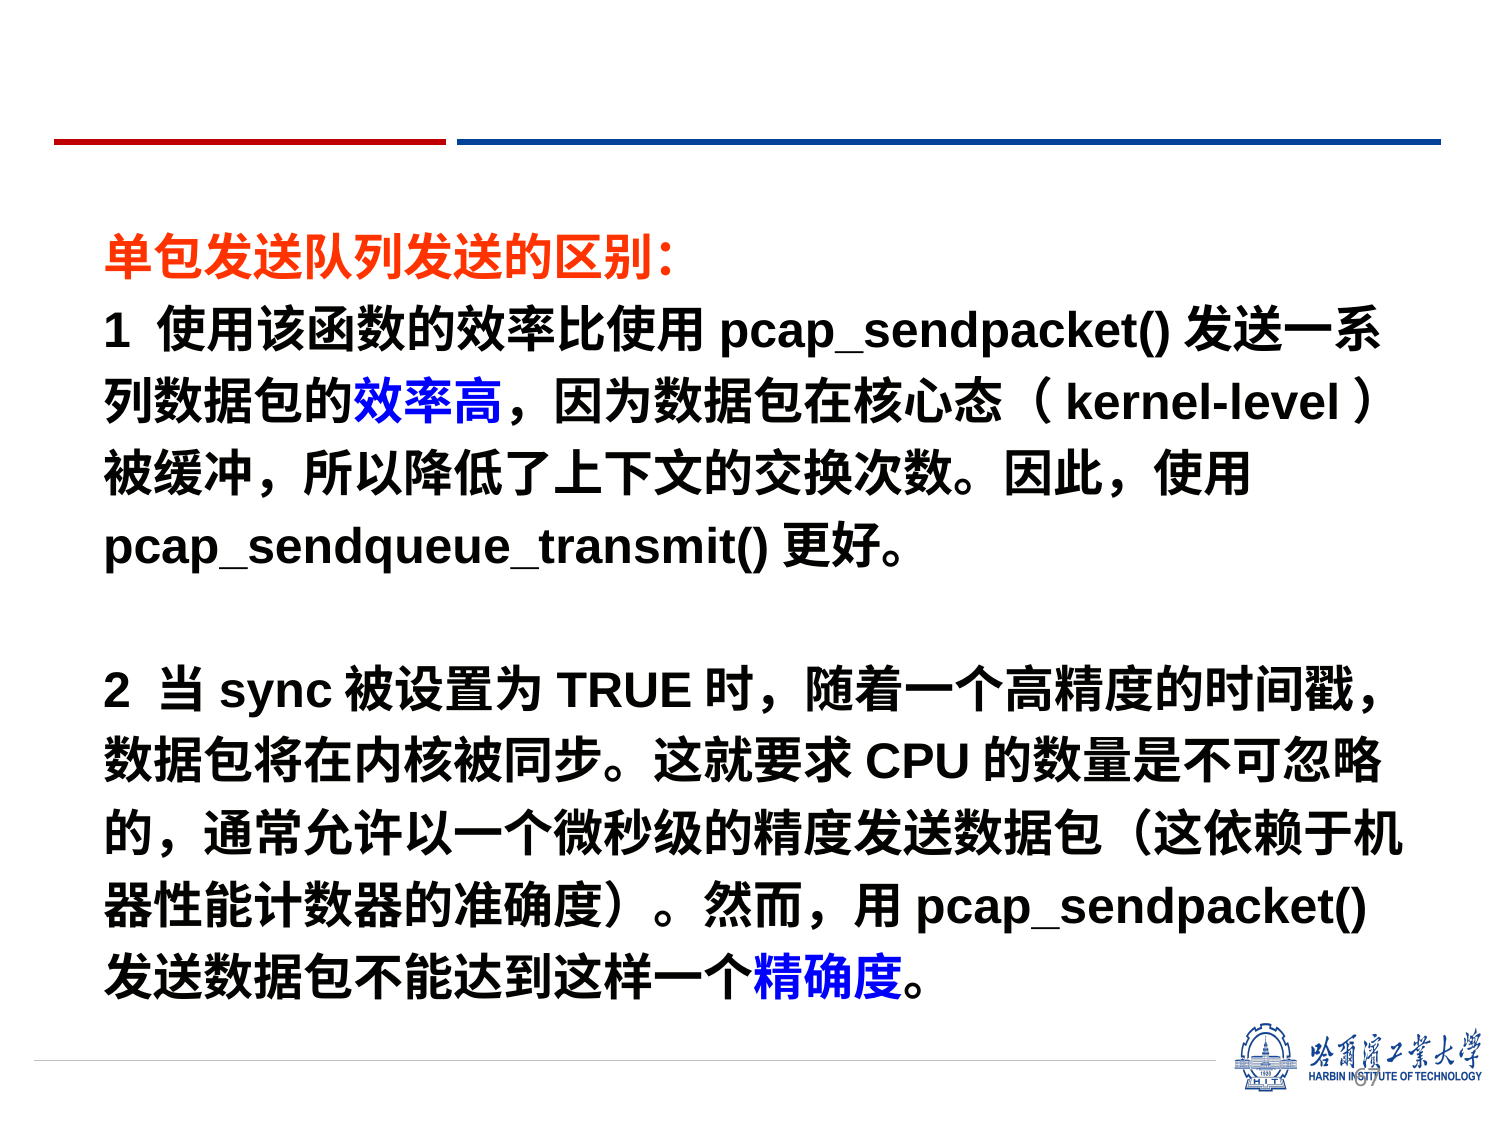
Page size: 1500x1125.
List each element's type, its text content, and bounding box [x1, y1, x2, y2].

text_box 单包发送队列发送的区别： 1 使用该函数的效率比使用pcap_sendpacket()发送一系列数据包的效率高，因为数据包在核心态（kernel-level）被缓冲，所以降低了上下文的交换次数。因此，使用pcap_sendqueue_transmit()更好。 2 当sync被设置为TRUE时，随着一个高精度的时间戳，数据包将在内核被同步。这就要求CPU的数量是不可忽略的，通常允许以一个微秒级的精度发送数据包（这依赖于机器性能计数器的准确度）。然而，用pcap_sendpacket()发送数据包不能达到这样一个精确度。 [88, 205, 1424, 1073]
slide_number 67 [1059, 1073, 1397, 1103]
picture [1397, 1023, 1482, 1094]
